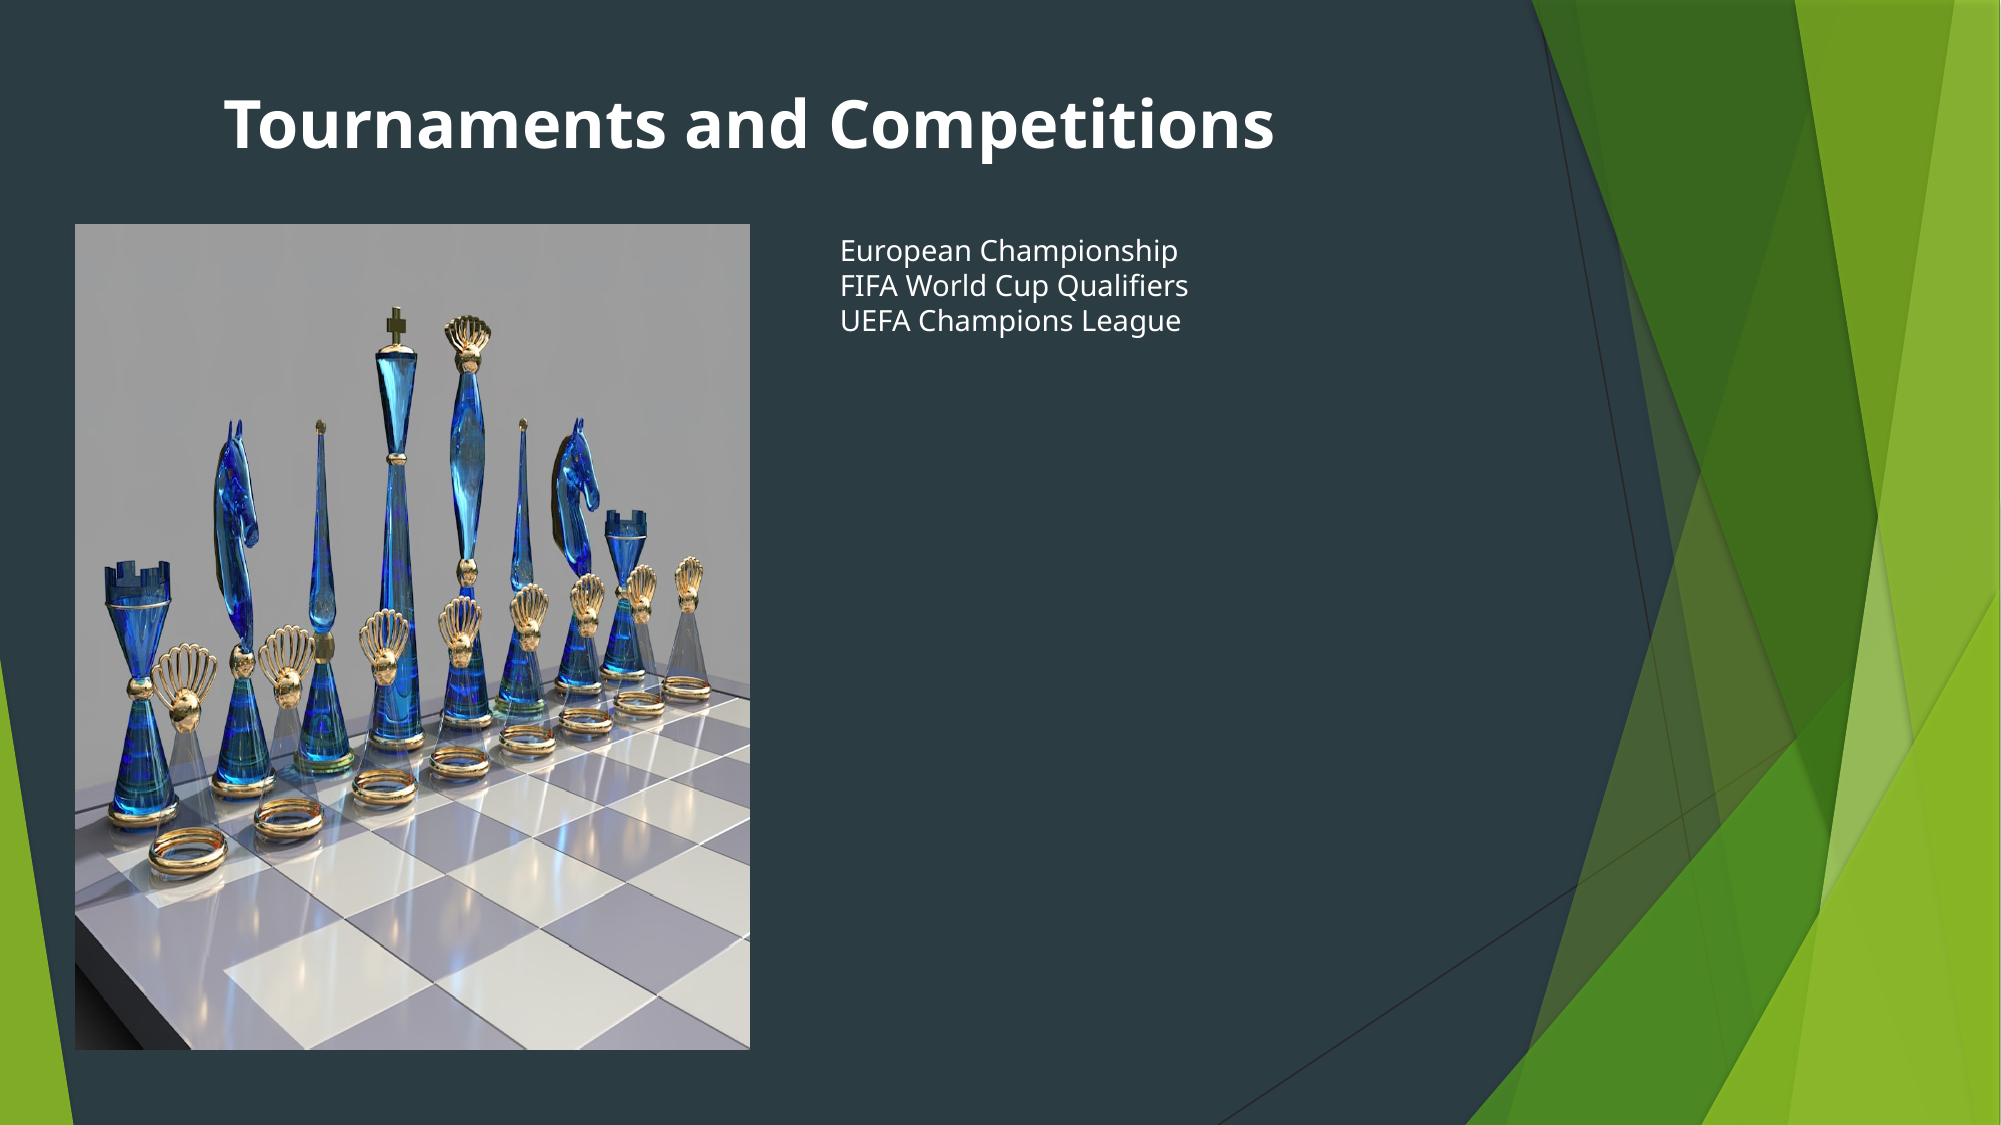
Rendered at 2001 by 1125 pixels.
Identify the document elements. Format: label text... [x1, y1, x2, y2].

text_box Tournaments and Competitions [208, 74, 1292, 170]
text_box European Championship FIFA World Cup Qualifiers UEFA Champions League [824, 224, 1500, 345]
picture [74, 224, 751, 1051]
